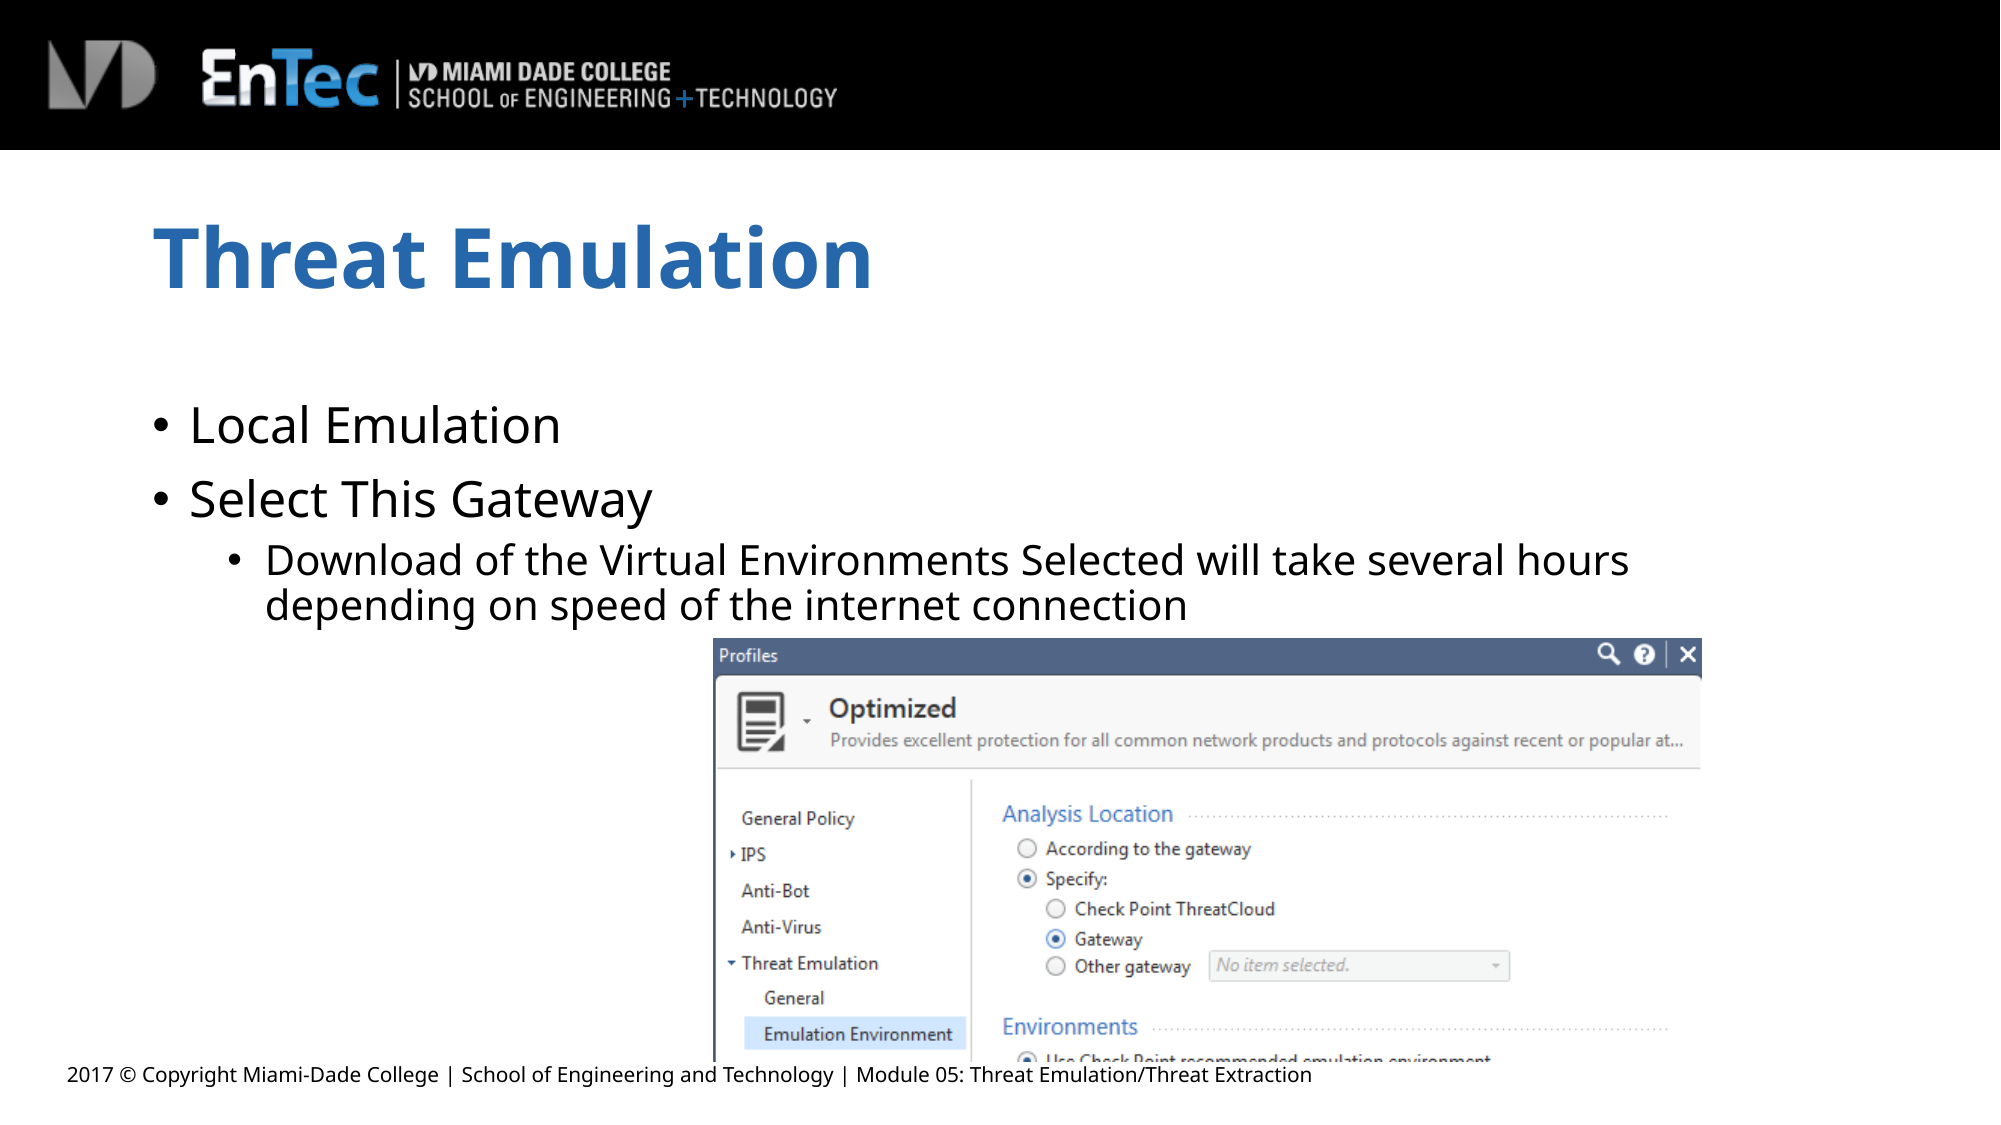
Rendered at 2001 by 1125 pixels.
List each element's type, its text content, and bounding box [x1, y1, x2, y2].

picture [34, 10, 848, 124]
list Local Emulation Select This Gateway Download of the Virtual Environments Selected will take several hours depending on speed of the internet connection [137, 392, 1863, 1107]
picture [713, 638, 1702, 1062]
title Threat Emulation [137, 152, 1863, 371]
